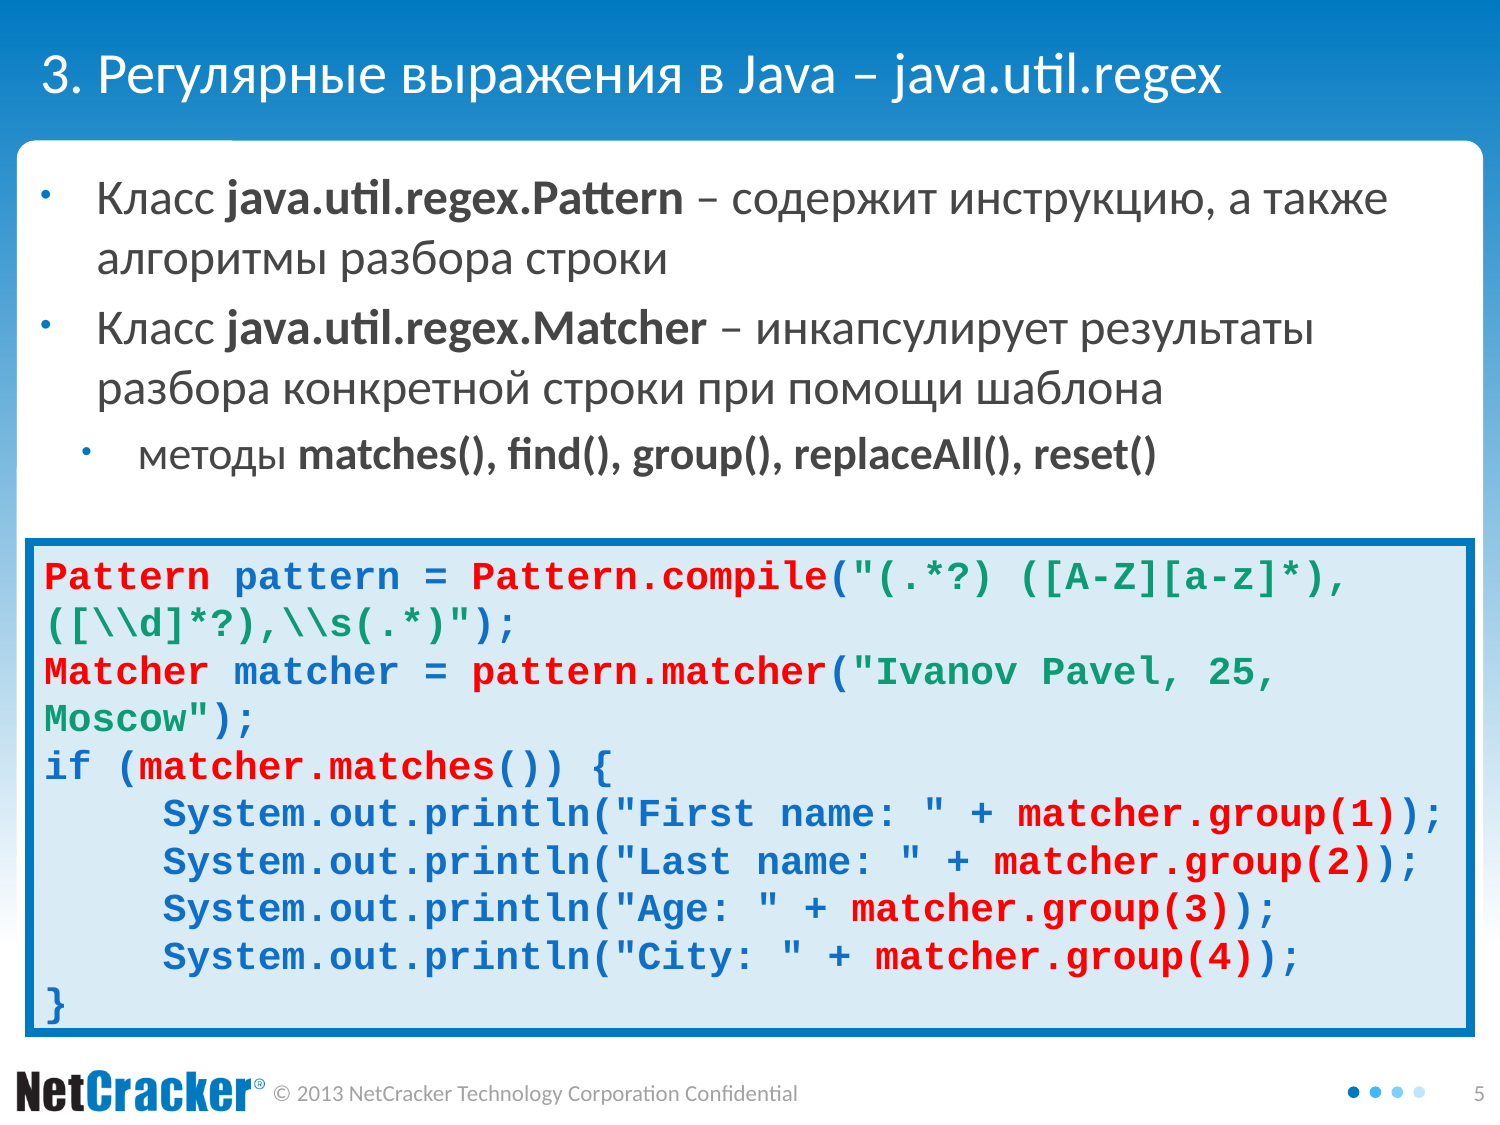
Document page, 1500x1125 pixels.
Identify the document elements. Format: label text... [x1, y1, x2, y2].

text_box Pattern pattern = Pattern.compile("(.*?) ([A-Z][a-z]*), ([\\d]*?),\\s(.*)"); Matcher matcher = pattern.matcher("Ivanov Pavel, 25, Moscow"); if (matcher.matches()) { System.out.println("First name: " + matcher.group(1)); System.out.println("Last name: " + matcher.group(2)); System.out.println("Age: " + matcher.group(3)); System.out.println("City: " + matcher.group(4)); } [29, 542, 1471, 1033]
list Класс java.util.regex.Pattern – содержит инструкцию, а также алгоритмы разбора строки Класс java.util.regex.Matcher – инкапсулирует результаты разбора конкретной строки при помощи шаблона методы matches(), find(), group(), replaceAll(), reset() [16, 140, 1482, 1043]
picture [5, 1062, 272, 1122]
title 3. Регулярные выражения в Java – java.util.regex [16, 0, 1483, 141]
